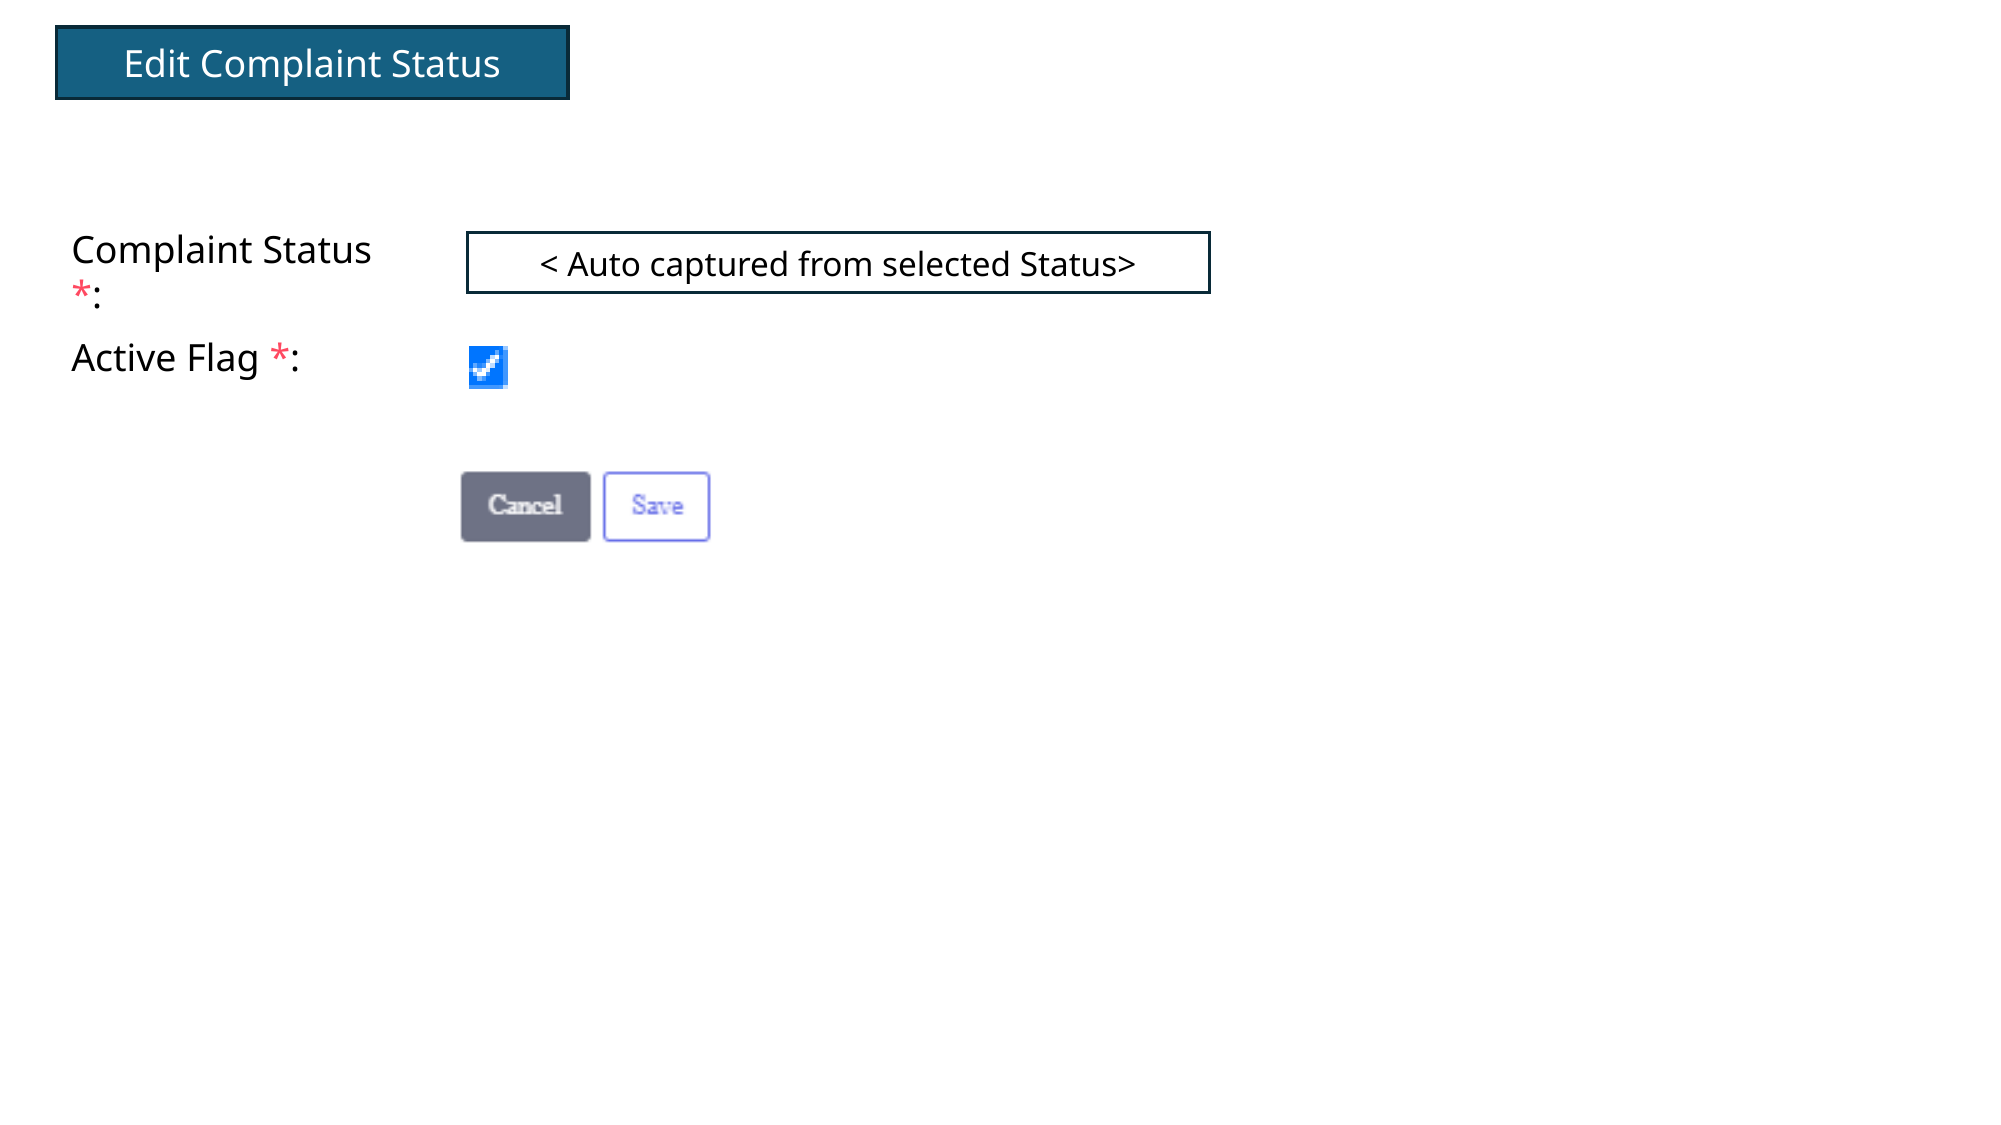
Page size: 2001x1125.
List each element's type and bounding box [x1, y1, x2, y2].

text_box [56, 326, 438, 387]
picture [469, 316, 544, 404]
picture [411, 460, 721, 551]
text_box [55, 25, 570, 100]
text_box [56, 218, 413, 324]
text_box [466, 231, 1211, 294]
